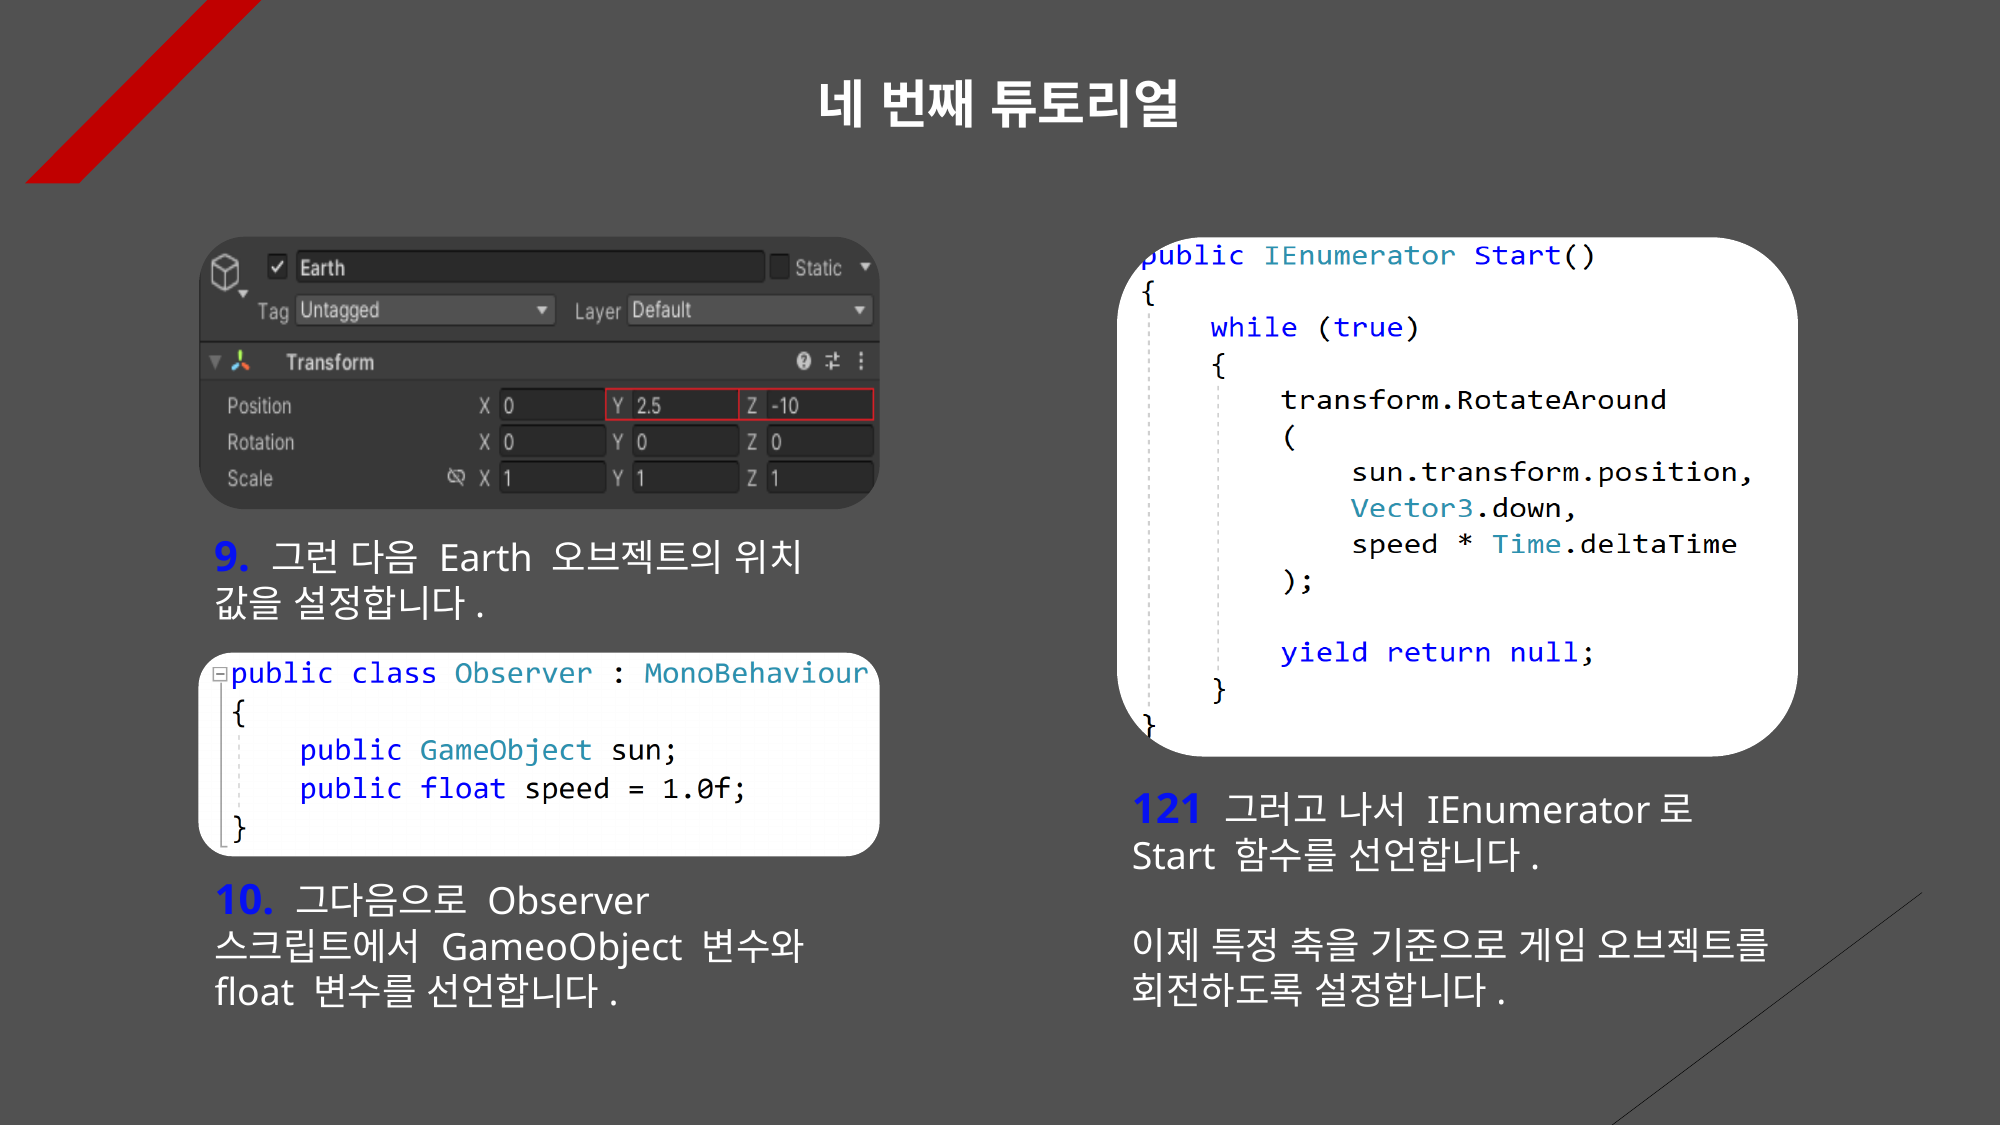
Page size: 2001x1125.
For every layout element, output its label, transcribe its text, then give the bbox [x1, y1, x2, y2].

picture [199, 236, 880, 510]
text_box 9. 그런 다음 Earth 오브젝트의 위치 값을 설정합니다. [199, 522, 881, 633]
picture [198, 652, 880, 857]
text_box 121 그러고 나서 IEnumerator로 Start 함수를 선언합니다. 이제 특정 축을 기준으로 게임 오브젝트를 회전하도록 설정합니다. [1117, 774, 1798, 1020]
text_box 네 번째 튜토리얼 [741, 63, 1258, 142]
text_box 10. 그다음으로 Observer 스크립트에서 GameoObject 변수와 float 변수를 선언합니다. [199, 864, 879, 1021]
picture [1117, 237, 1798, 757]
